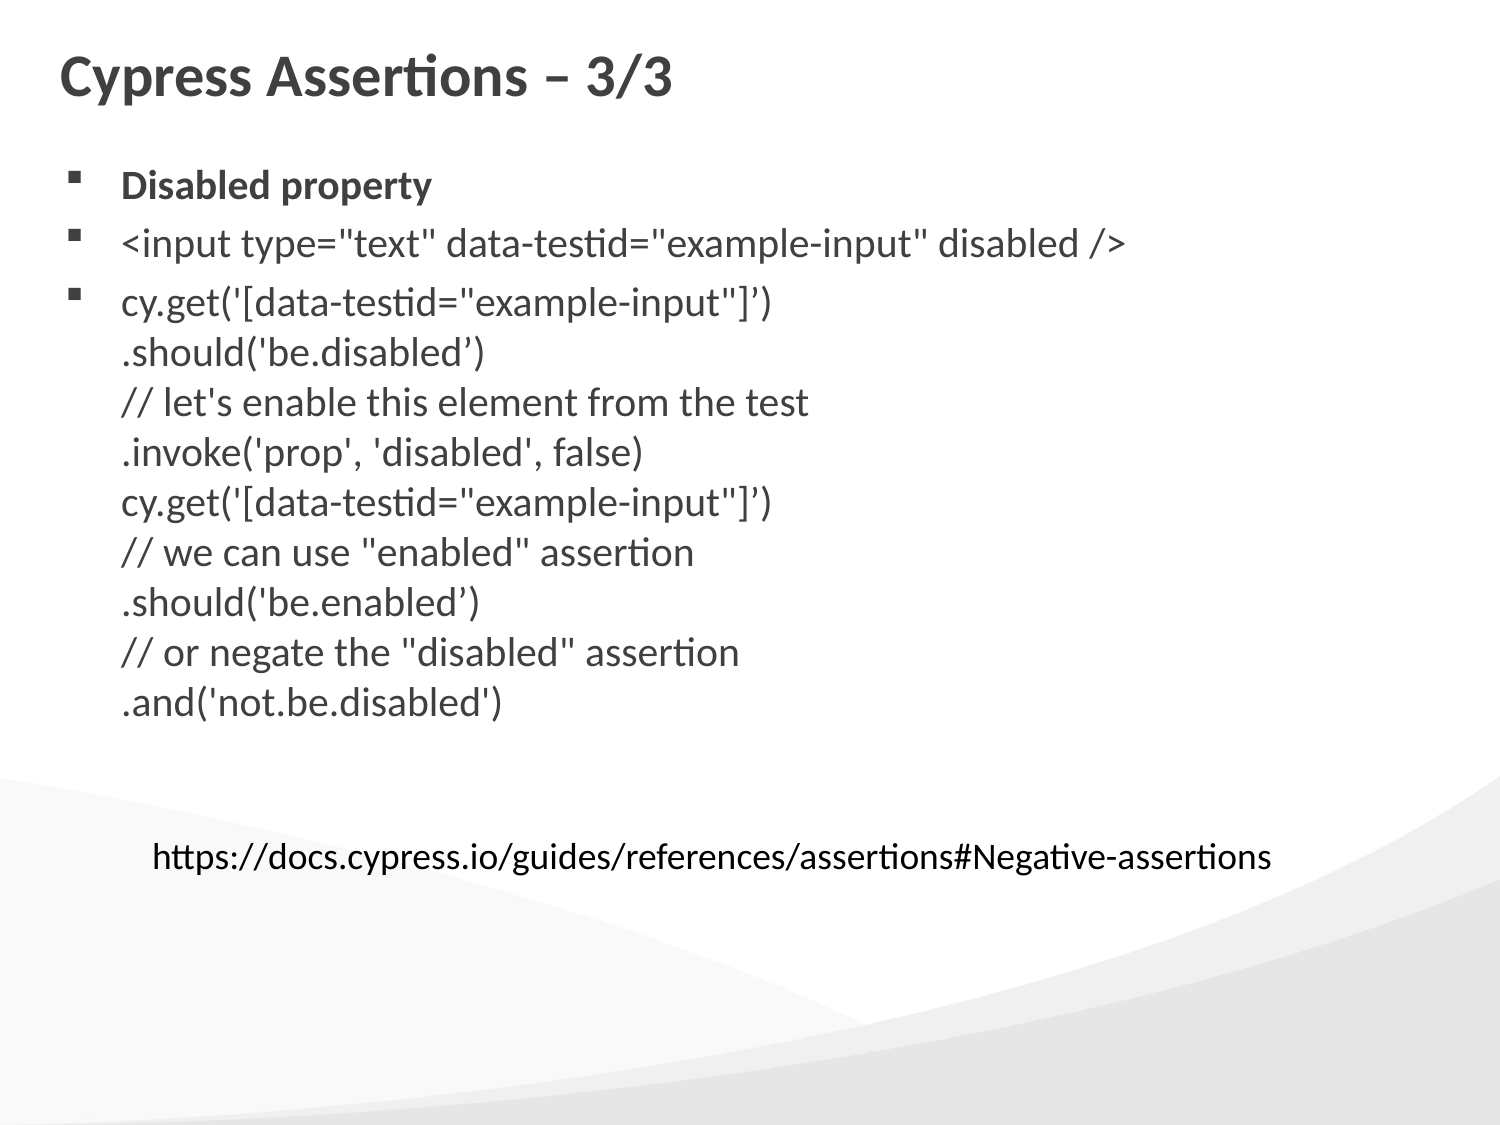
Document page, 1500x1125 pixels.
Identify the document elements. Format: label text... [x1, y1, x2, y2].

text_box https://docs.cypress.io/guides/references/assertions#Negative-assertions [137, 824, 1338, 885]
picture [0, 0, 1500, 1125]
title Cypress Assertions – 3/3 [45, 24, 1450, 120]
list Disabled property <input type="text" data-testid="example-input" disabled /> cy.get('[data-testid="example-input"]’) .should('be.disabled’) // let's enable this element from the test .invoke('prop', 'disabled', false) cy.get('[data-testid="example-input"]’) // we can use "enabled" assertion .should('be.enabled’) // or negate the "disabled" assertion .and('not.be.disabled') [50, 149, 1450, 1075]
